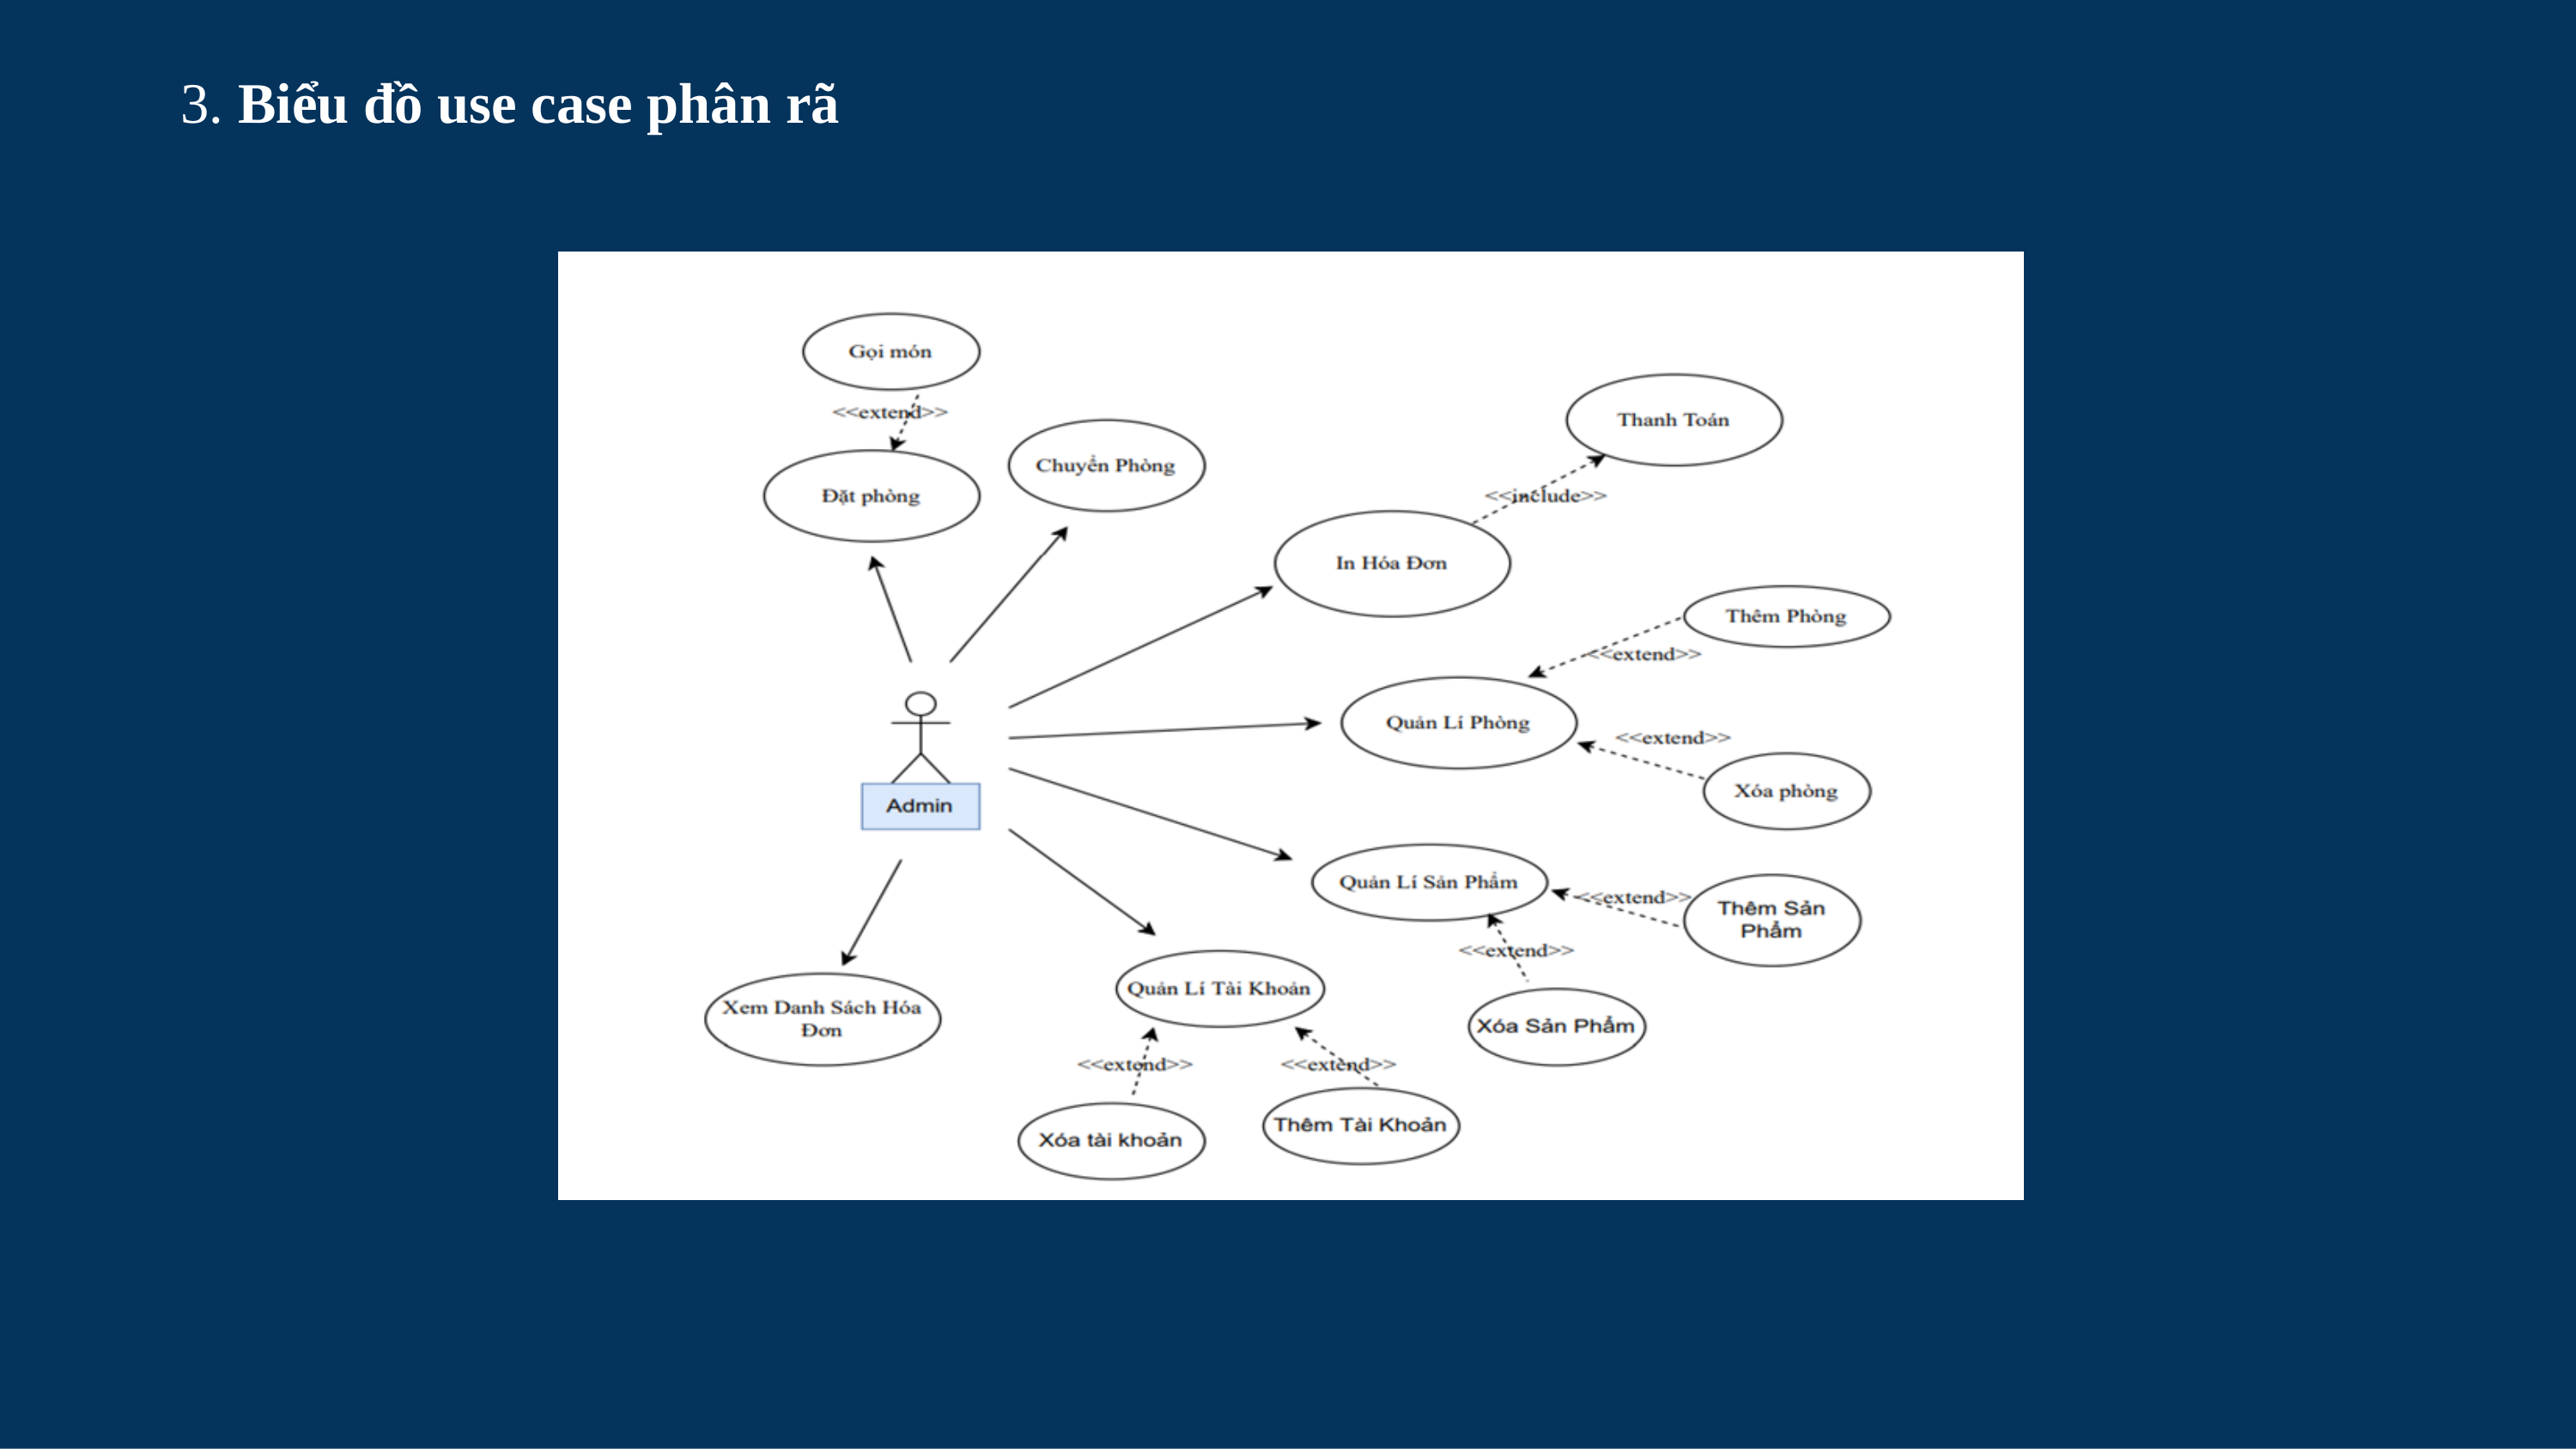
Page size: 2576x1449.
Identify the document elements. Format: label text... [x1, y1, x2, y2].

title 3. Biểu đồ use case phân rã [179, 64, 842, 308]
picture [557, 252, 2025, 1200]
